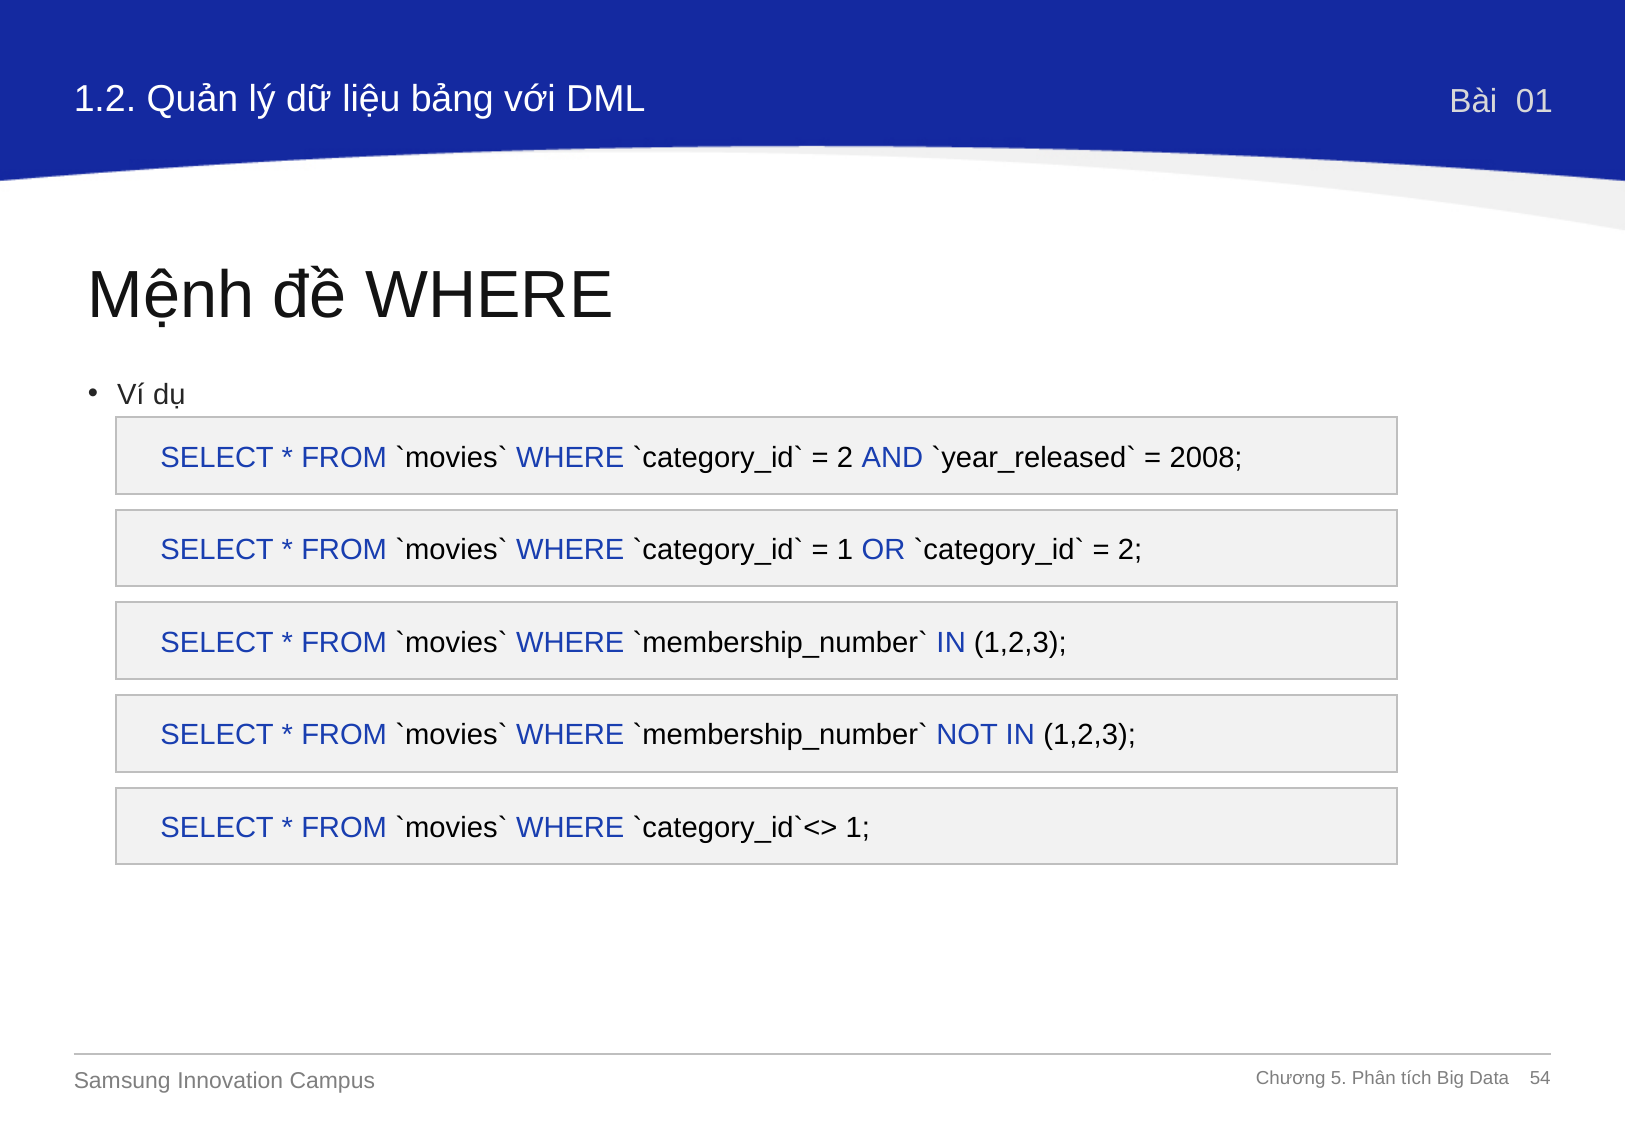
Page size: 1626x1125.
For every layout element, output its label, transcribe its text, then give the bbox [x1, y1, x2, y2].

list 1.2. Quản lý dữ liệu bảng với DML [73, 73, 1396, 119]
picture [0, 0, 1625, 1125]
list Bài 01 [1423, 79, 1554, 120]
text_box SELECT * FROM `movies` WHERE `category_id`<> 1; [115, 787, 1398, 865]
list Ví dụ [87, 365, 1531, 516]
text_box SELECT * FROM `movies` WHERE `membership_number` NOT IN (1,2,3); [115, 694, 1398, 772]
text_box SELECT * FROM `movies` WHERE `membership_number` IN (1,2,3); [115, 602, 1398, 679]
list Mệnh đề WHERE [87, 249, 1531, 331]
text_box SELECT * FROM `movies` WHERE `category_id` = 1 OR `category_id` = 2; [115, 509, 1398, 587]
text_box SELECT * FROM `movies` WHERE `category_id` = 2 AND `year_released` = 2008; [115, 416, 1398, 494]
